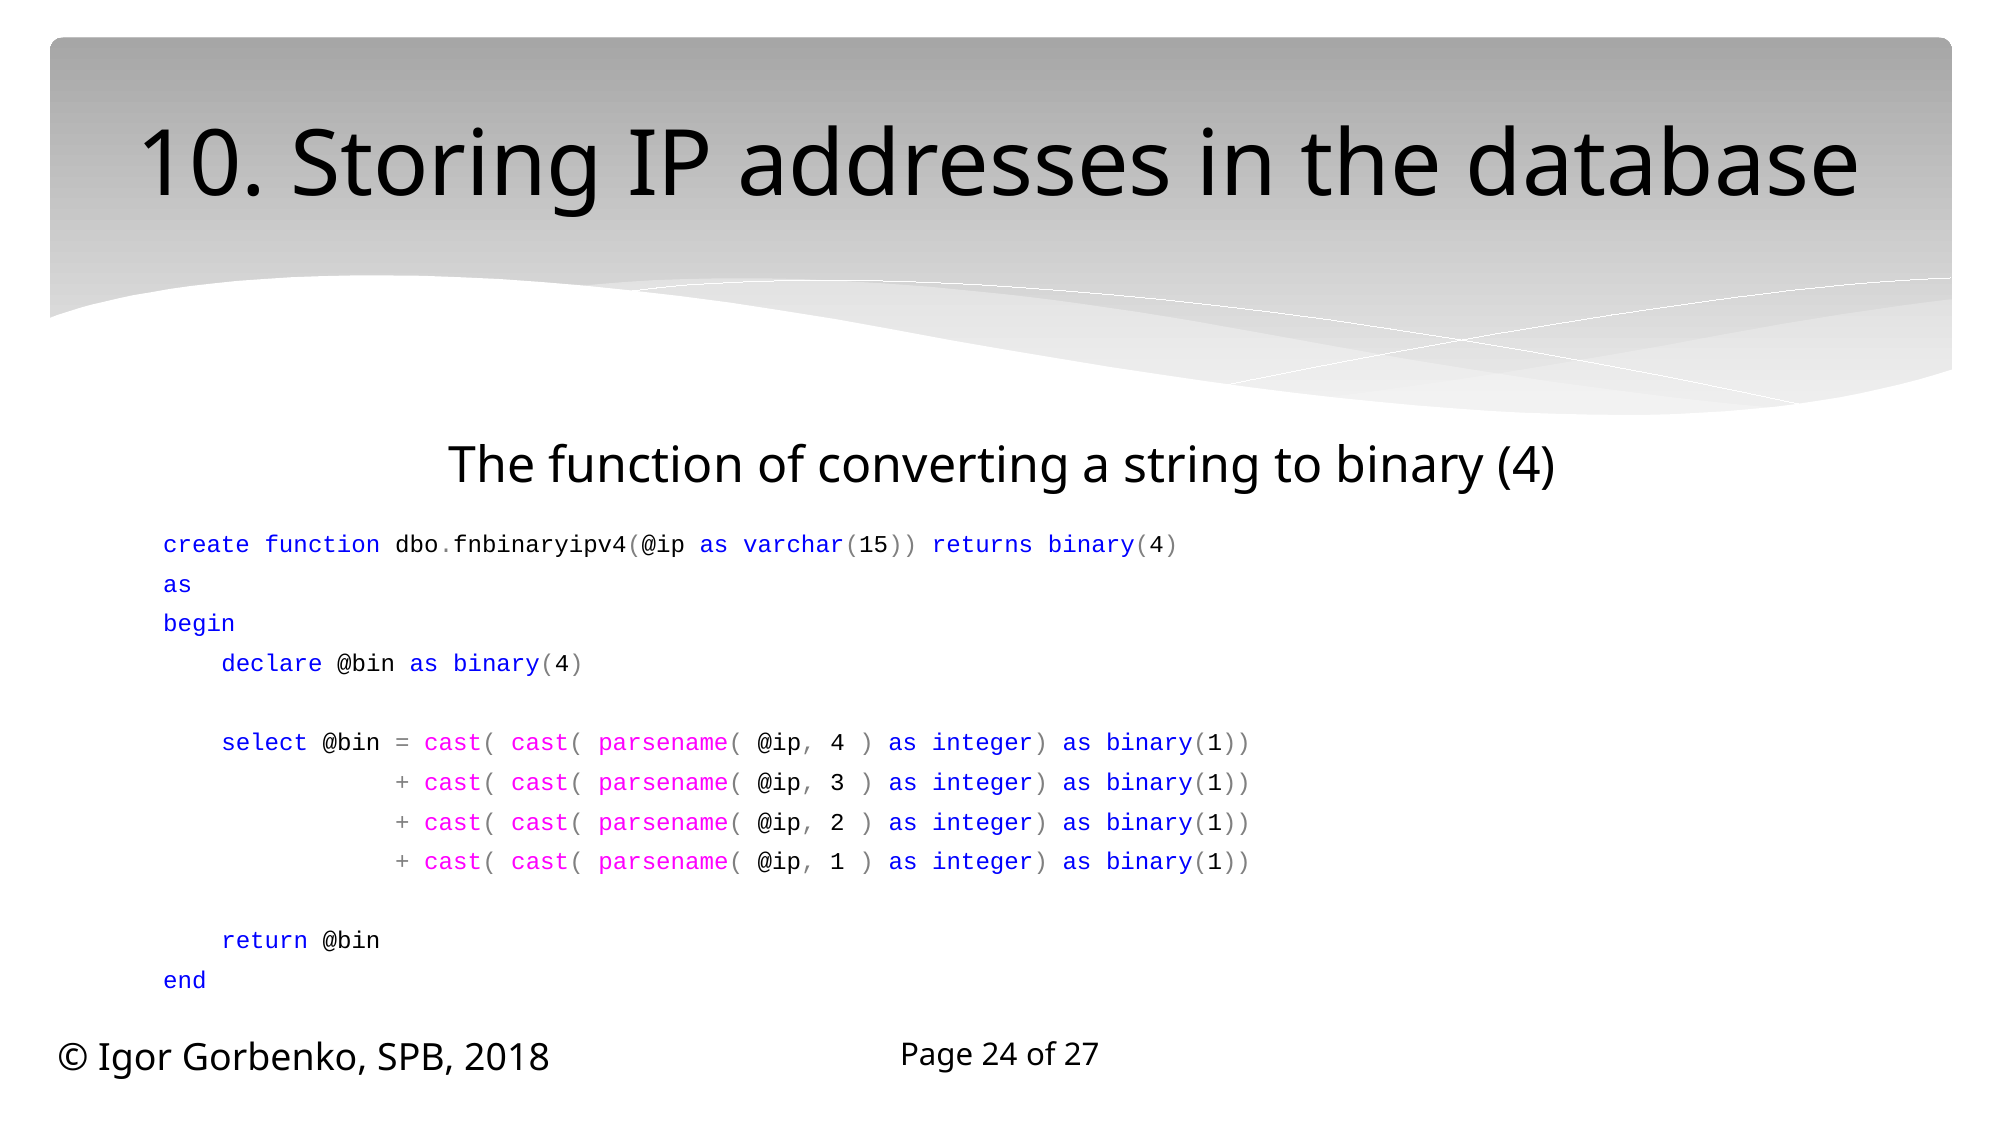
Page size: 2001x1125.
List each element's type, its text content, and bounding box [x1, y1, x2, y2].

title 10. Storing IP addresses in the database [99, 55, 1900, 261]
slide_number Page 24 of 27 [872, 1025, 1128, 1086]
footer © Igor Gorbenko, SPB, 2018 [42, 1025, 871, 1086]
list create function dbo.fnbinaryipv4(@ip as varchar(15)) returns binary(4) as begin declare @bin as binary(4) select @bin = cast( cast( parsename( @ip, 4 ) as integer) as binary(1)) + cast( cast( parsename( @ip, 3 ) as integer) as binary(1)) + cast( cast( parsename( @ip, 2 ) as integer) as binary(1)) + cast( cast( parsename( @ip, 1 ) as integer) as binary(1)) return @bin end [148, 515, 1862, 1005]
list The function of converting a string to binary (4) [146, 409, 1860, 515]
